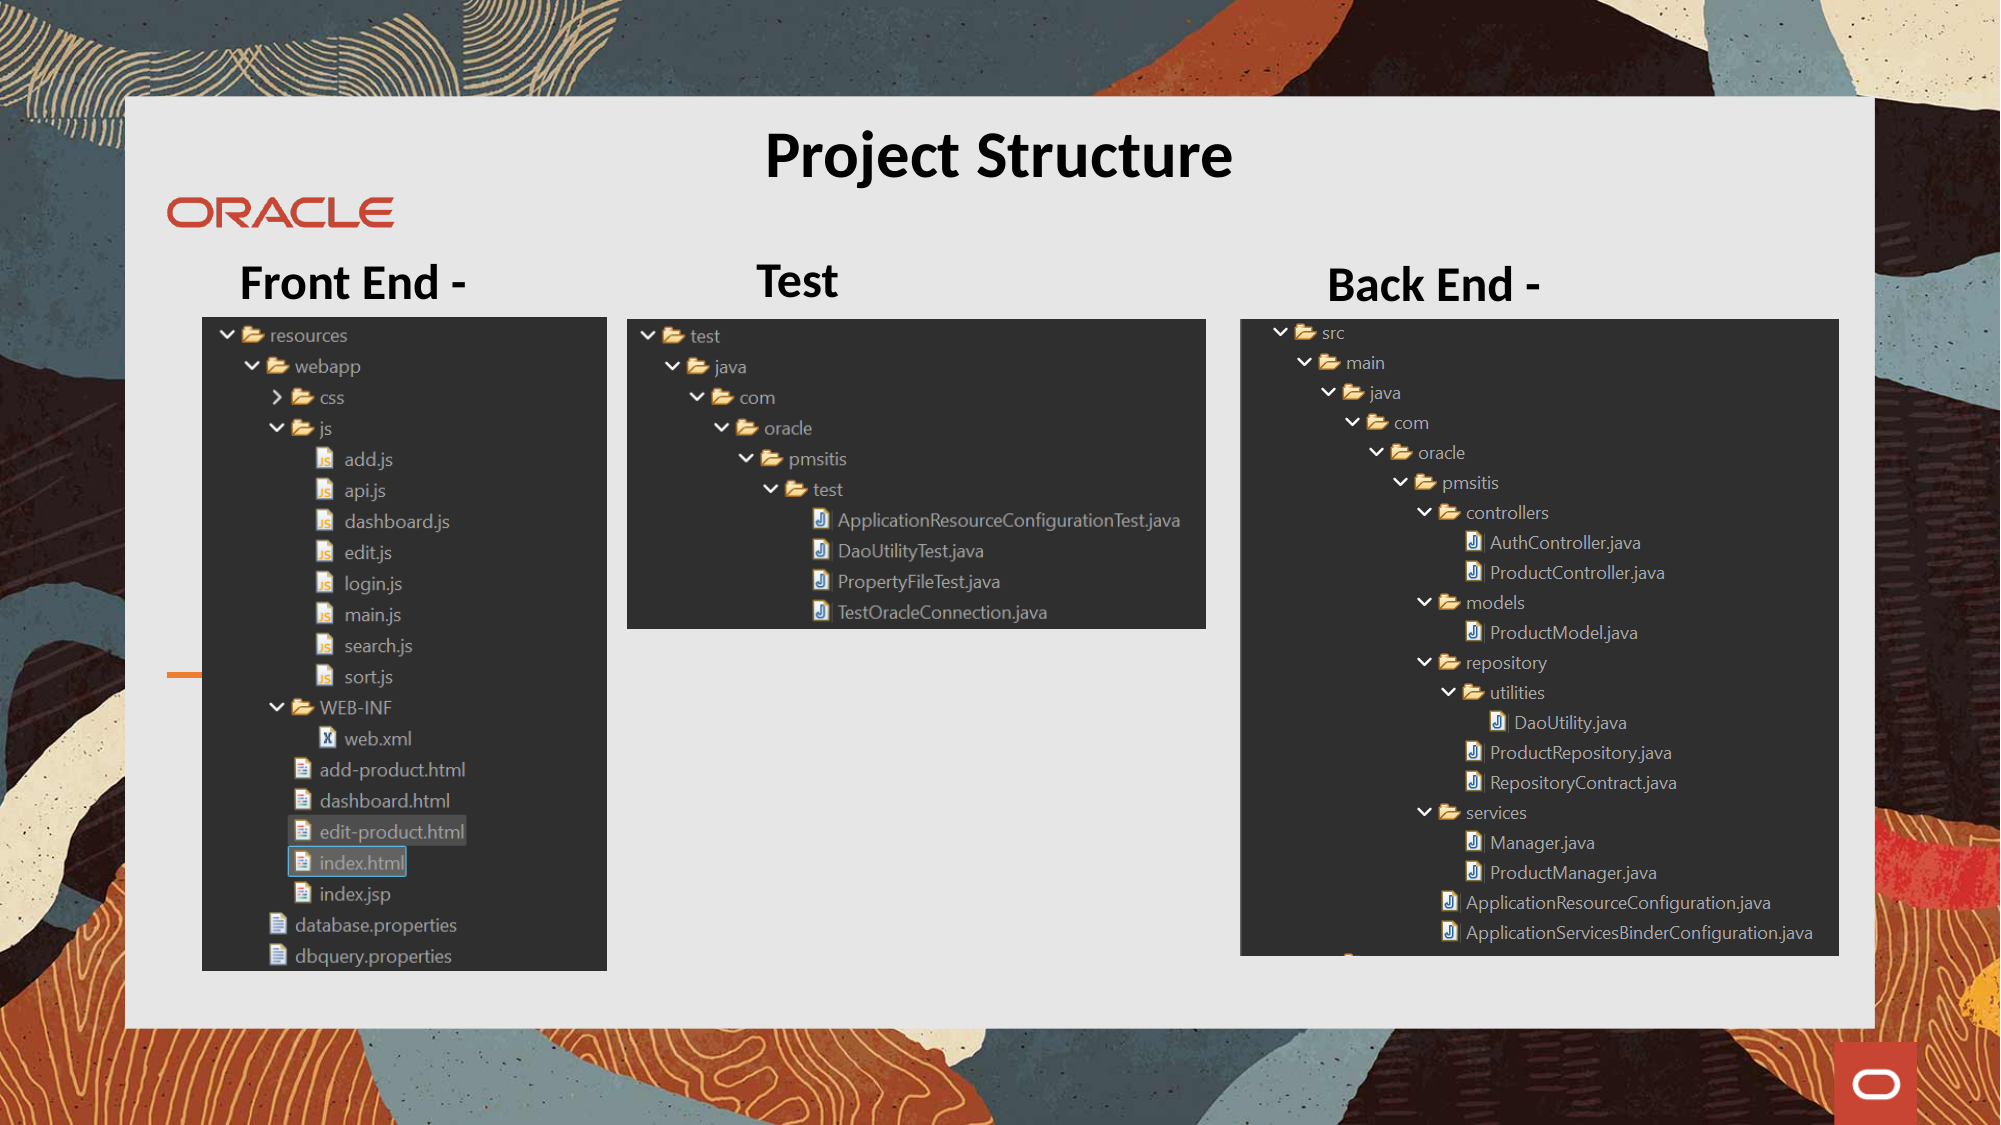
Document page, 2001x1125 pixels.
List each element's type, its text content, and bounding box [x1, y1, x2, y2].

picture [0, 0, 2000, 1125]
text_box Front End - [225, 242, 482, 317]
text_box Project Structure [750, 103, 1250, 199]
text_box Back End - [1312, 243, 1556, 319]
text_box Test [741, 240, 854, 316]
